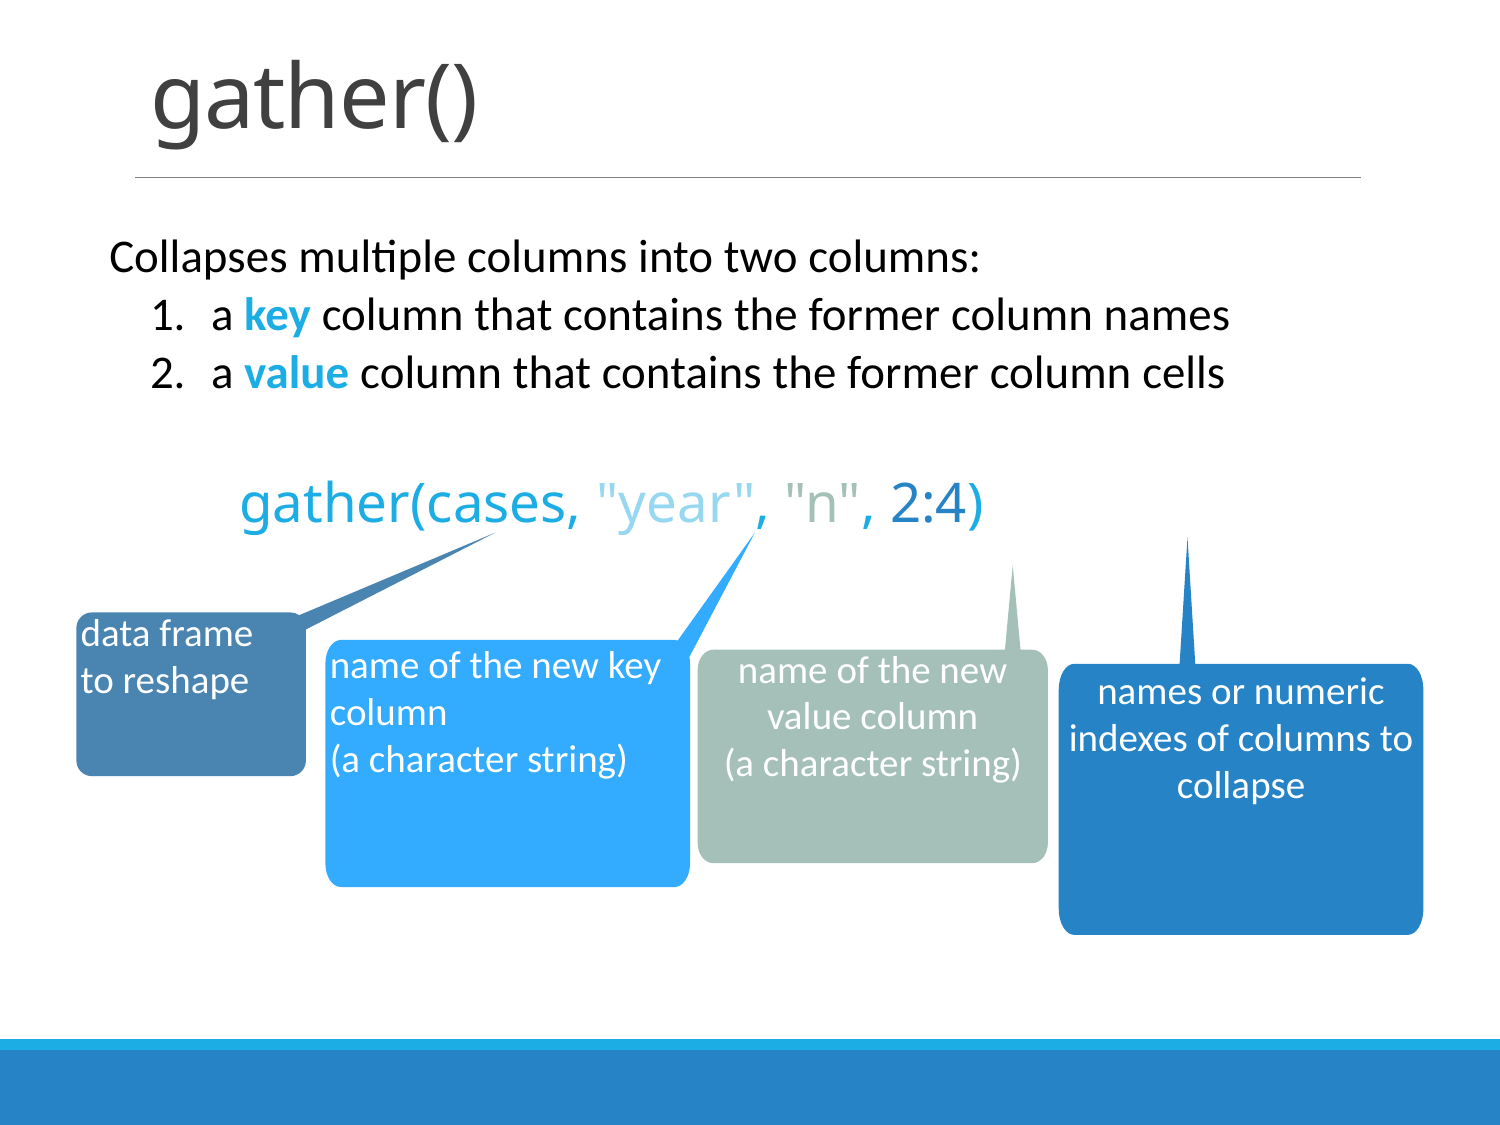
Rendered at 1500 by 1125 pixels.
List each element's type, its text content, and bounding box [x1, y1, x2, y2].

text_box gather(cases, "year", "n", 2:4) [234, 459, 1264, 566]
text_box name of the new value column (a character string) [697, 565, 1048, 864]
text_box names or numeric indexes of columns to collapse [1058, 537, 1424, 935]
text_box Collapses multiple columns into two columns: a key column that contains the former column names a value column that contains the former column cells [106, 237, 1402, 427]
text_box data frame to reshape [76, 532, 496, 777]
title gather() [135, 47, 1373, 155]
text_box name of the new key column (a character string) [325, 532, 755, 888]
